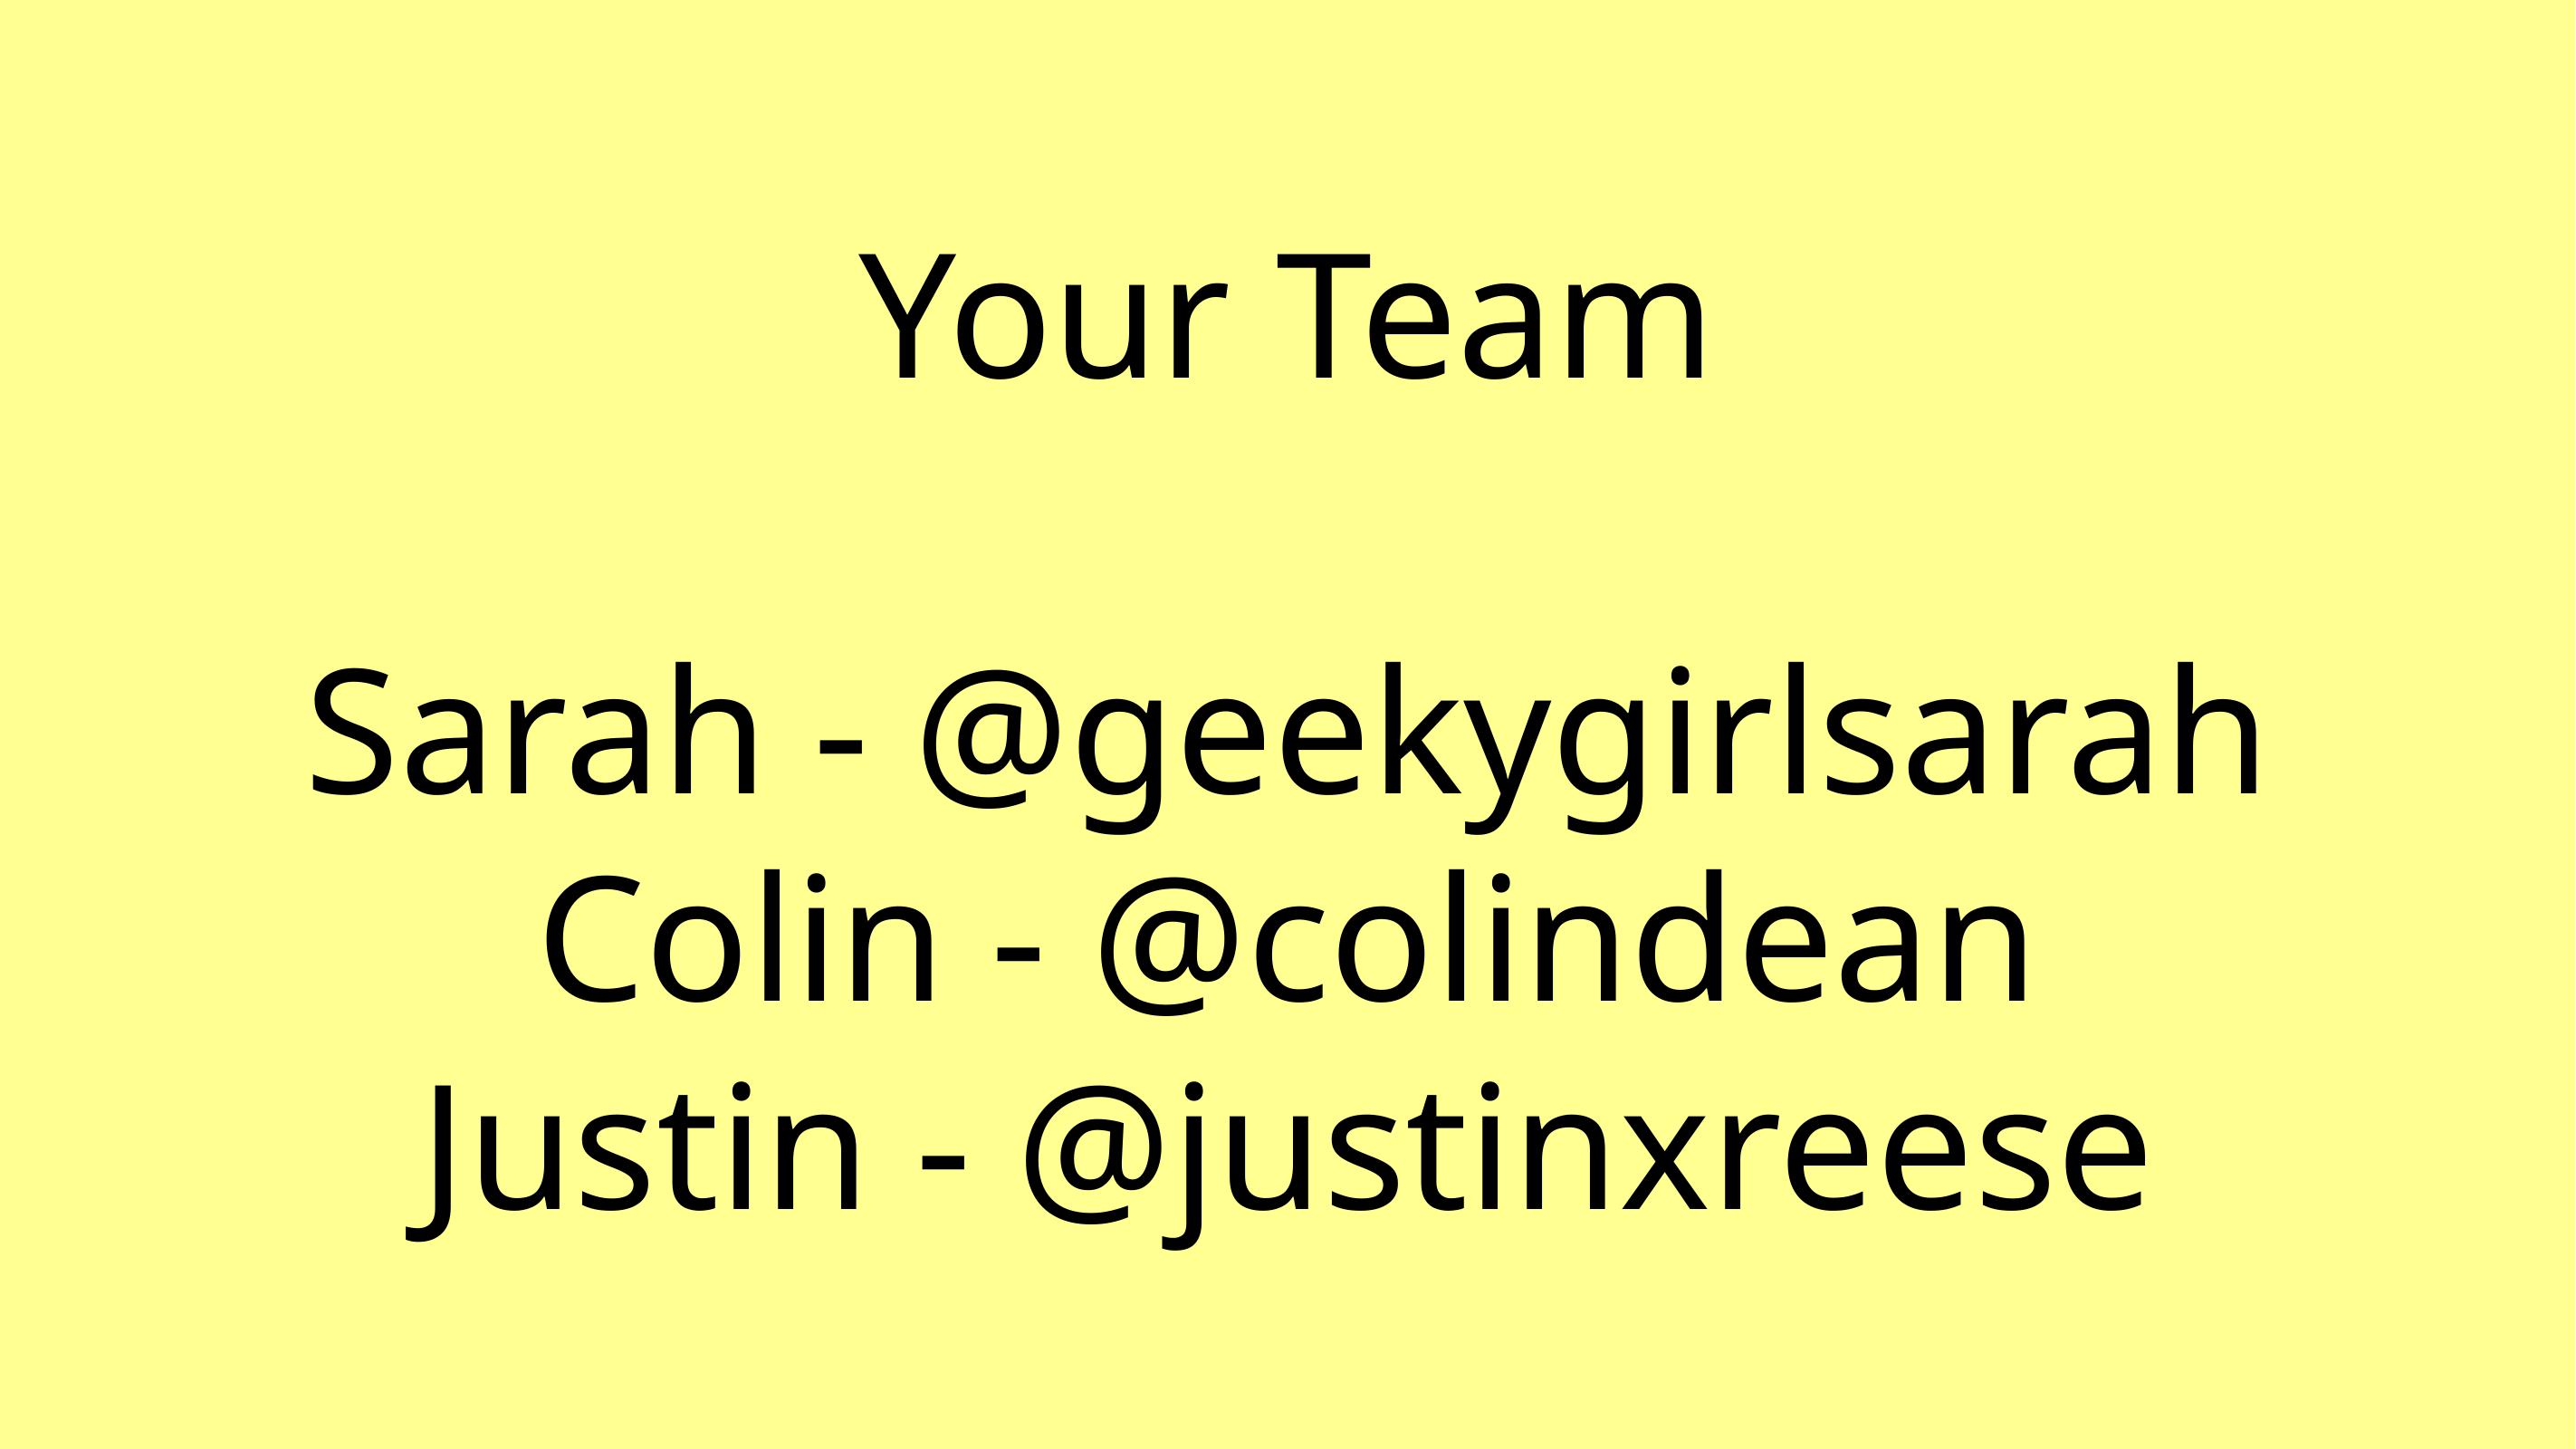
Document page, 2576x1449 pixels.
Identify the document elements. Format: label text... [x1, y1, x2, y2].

title Your Team Sarah - @geekygirlsarah Colin - @colindean Justin - @justinxreese [0, 195, 2576, 1254]
